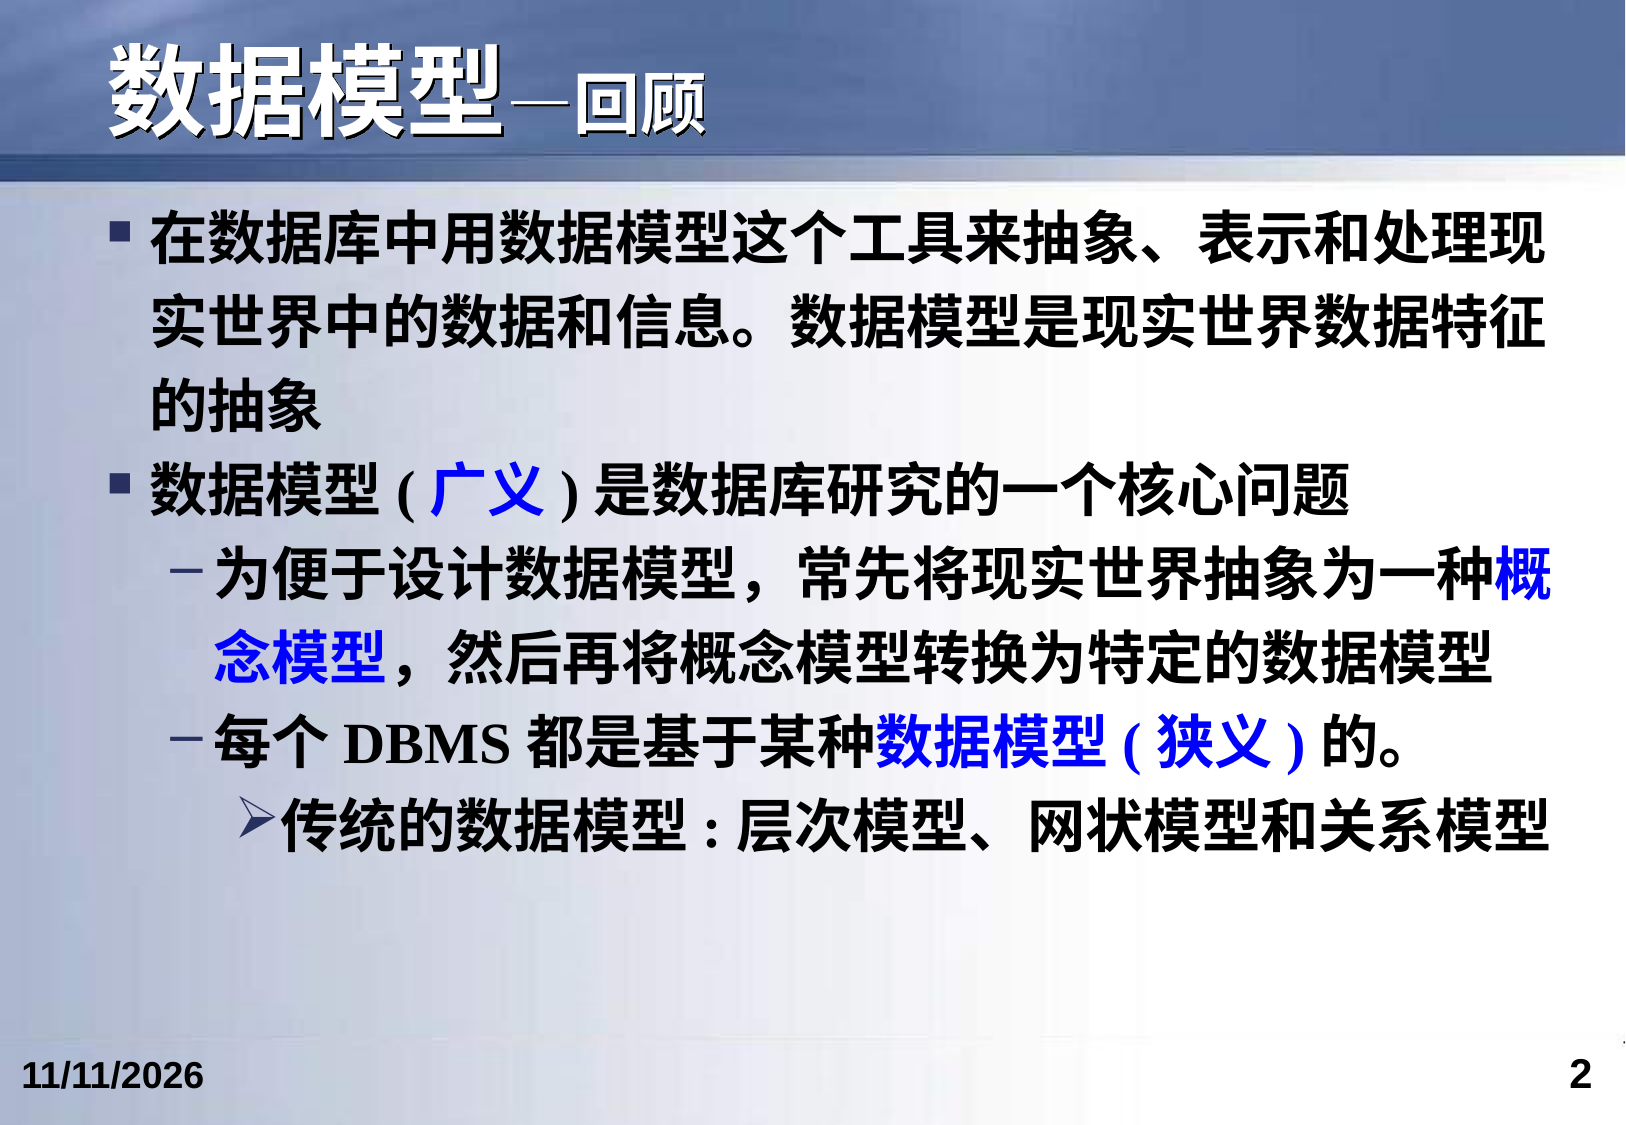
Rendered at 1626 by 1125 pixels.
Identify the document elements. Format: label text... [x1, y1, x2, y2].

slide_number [2, 1041, 380, 1125]
list 在数据库中用数据模型这个工具来抽象、表示和处理现实世界中的数据和信息。数据模型是现实世界数据特征的抽象 数据模型(广义)是数据库研究的一个核心问题 为便于设计数据模型，常先将现实世界抽象为一种概念模型，然后再将概念模型转换为特定的数据模型 每个DBMS都是基于某种数据模型(狭义)的。 传统的数据模型:层次模型、网状模型和关系模型 [106, 187, 1554, 945]
title 数据模型—回顾 [106, 41, 1554, 150]
slide_number 2 [1201, 1037, 1612, 1124]
picture [0, 0, 1626, 1125]
